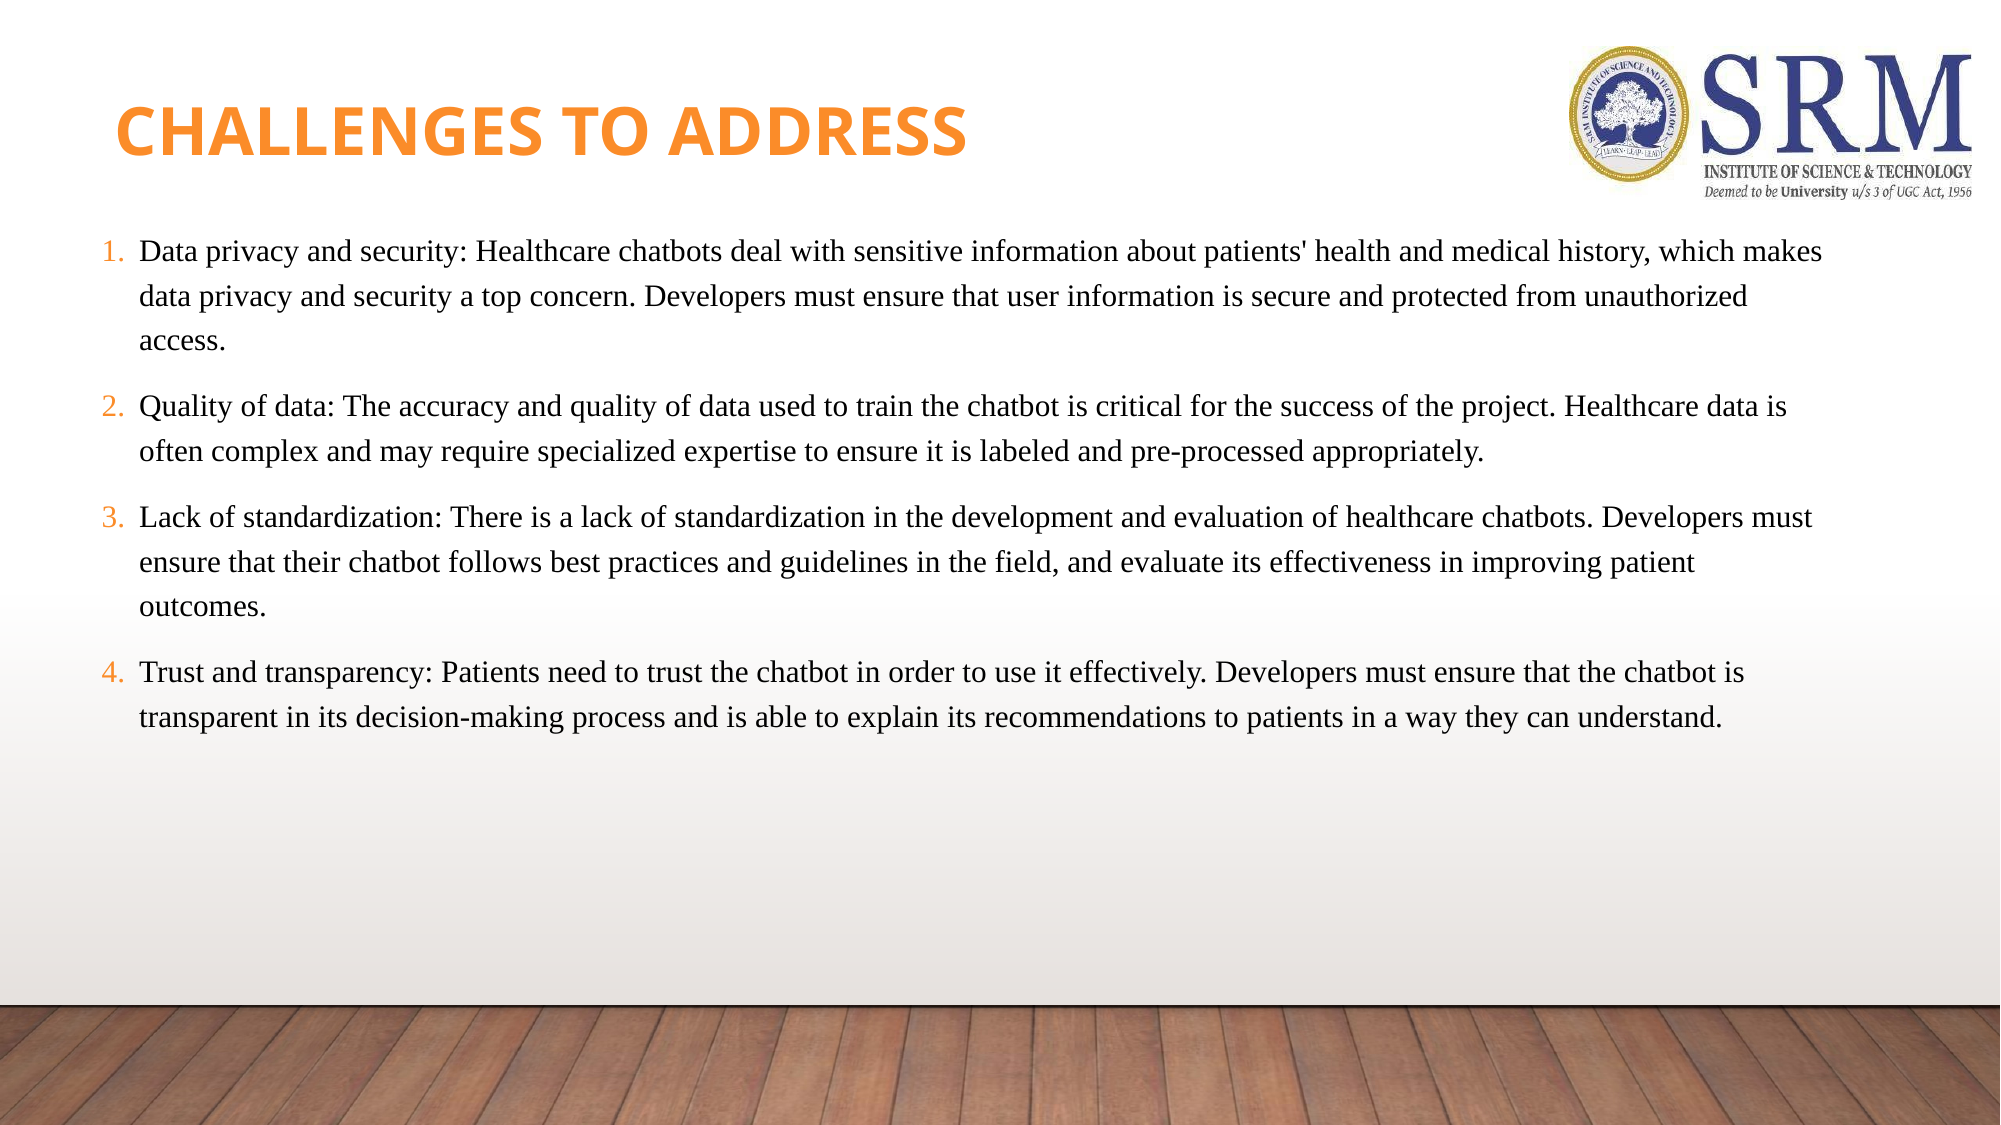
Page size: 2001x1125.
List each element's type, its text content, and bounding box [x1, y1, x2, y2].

list Data privacy and security: Healthcare chatbots deal with sensitive information about patients' health and medical history, which makes data privacy and security a top concern. Developers must ensure that user information is secure and protected from unauthorized access. Quality of data: The accuracy and quality of data used to train the chatbot is critical for the success of the project. Healthcare data is often complex and may require specialized expertise to ensure it is labeled and pre-processed appropriately. Lack of standardization: There is a lack of standardization in the development and evaluation of healthcare chatbots. Developers must ensure that their chatbot follows best practices and guidelines in the field, and evaluate its effectiveness in improving patient outcomes. Trust and transparency: Patients need to trust the chatbot in order to use it effectively. Developers must ensure that the chatbot is transparent in its decision-making process and is able to explain its recommendations to patients in a way they can understand. [86, 214, 1843, 878]
picture [1569, 46, 1973, 201]
picture [0, 1005, 2000, 1125]
title Challenges to address [99, 80, 1544, 214]
